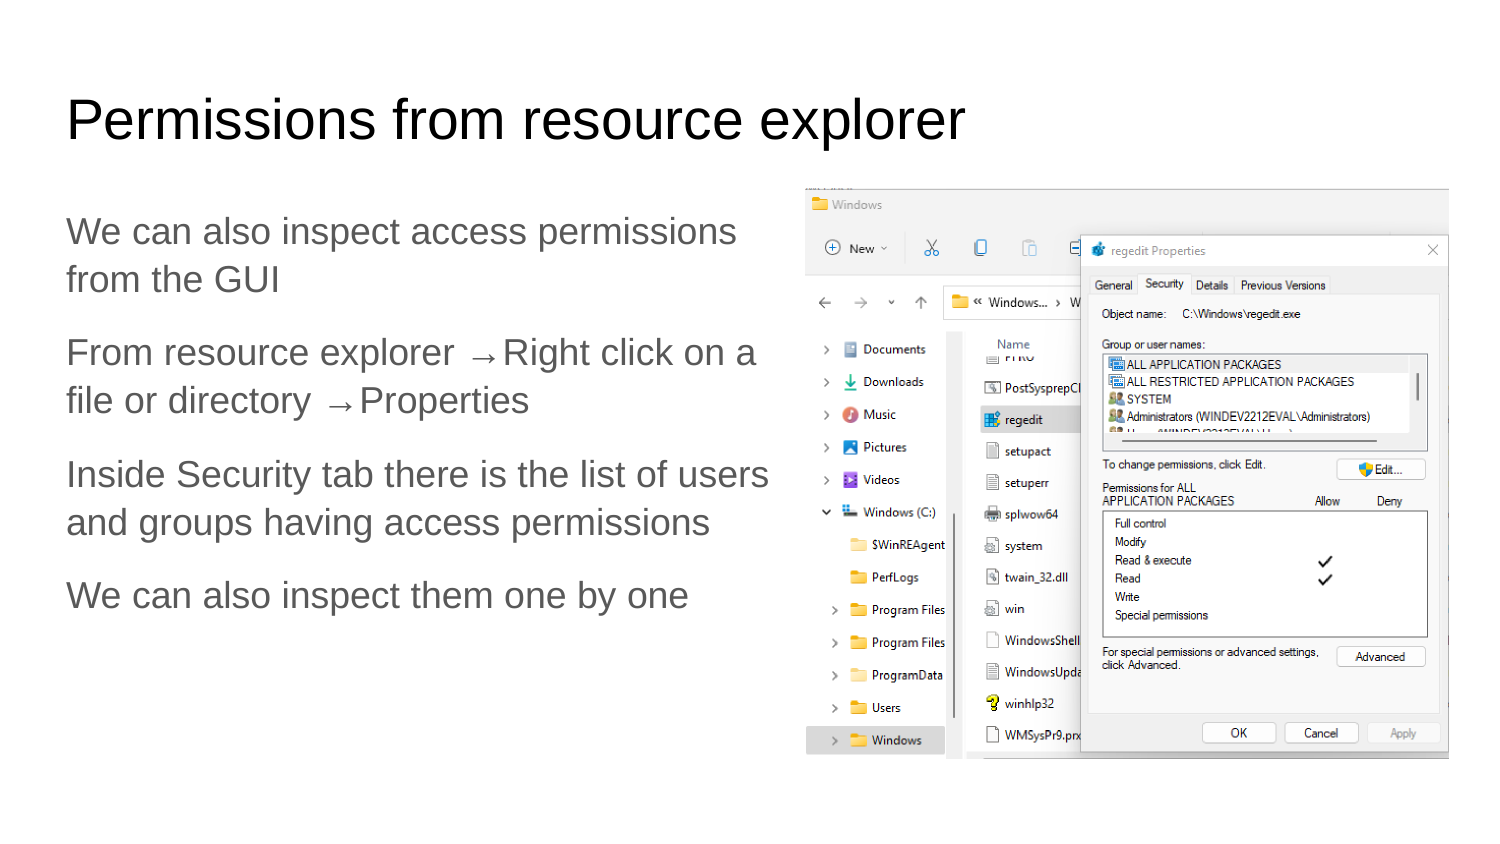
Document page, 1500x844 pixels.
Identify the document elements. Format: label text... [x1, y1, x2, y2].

list We can also inspect access permissions from the GUI From resource explorer →Right click on a file or directory →Properties Inside Security tab there is the list of users and groups having access permissions We can also inspect them one by one [51, 189, 803, 750]
title Permissions from resource explorer [51, 72, 1449, 167]
picture [805, 188, 1450, 759]
